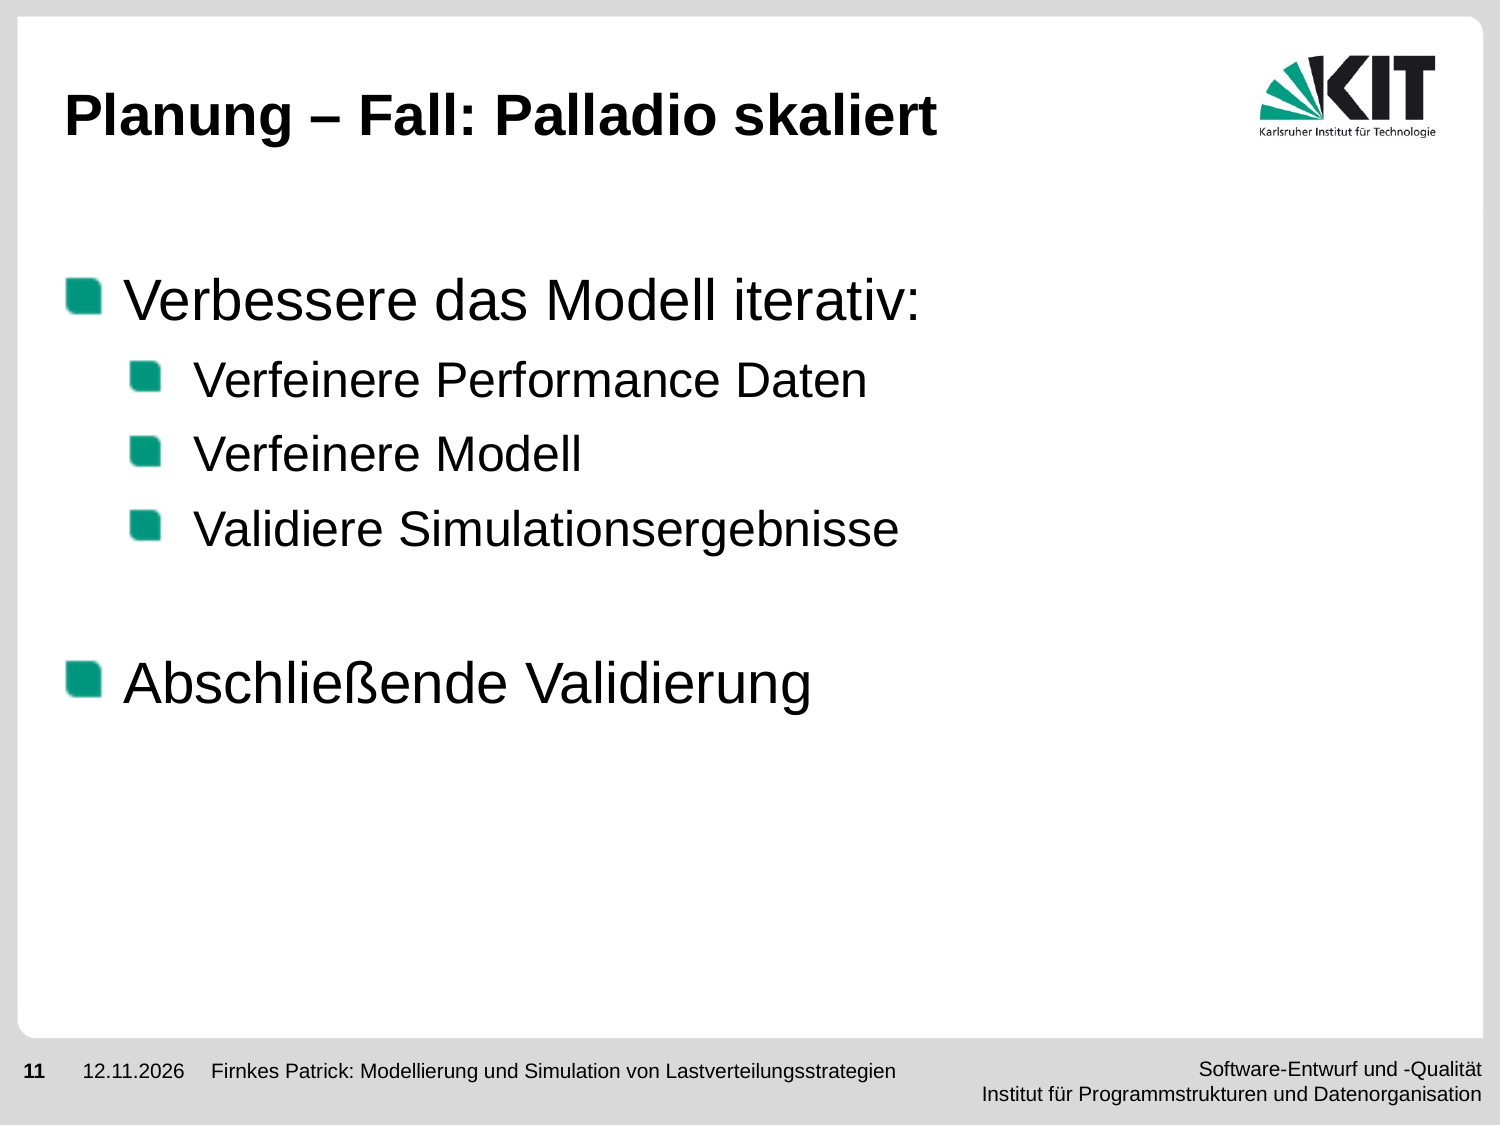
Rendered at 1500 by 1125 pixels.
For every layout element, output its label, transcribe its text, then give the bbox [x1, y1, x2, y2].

title Planung – Fall: Palladio skaliert [63, 54, 1199, 148]
list Verbessere das Modell iterativ: Verfeinere Performance Daten Verfeinere Modell Validiere Simulationsergebnisse Abschließende Validierung [63, 262, 1437, 953]
picture [0, 0, 1500, 1125]
footer Firnkes Patrick: Modellierung und Simulation von Lastverteilungsstrategien [210, 1056, 957, 1117]
